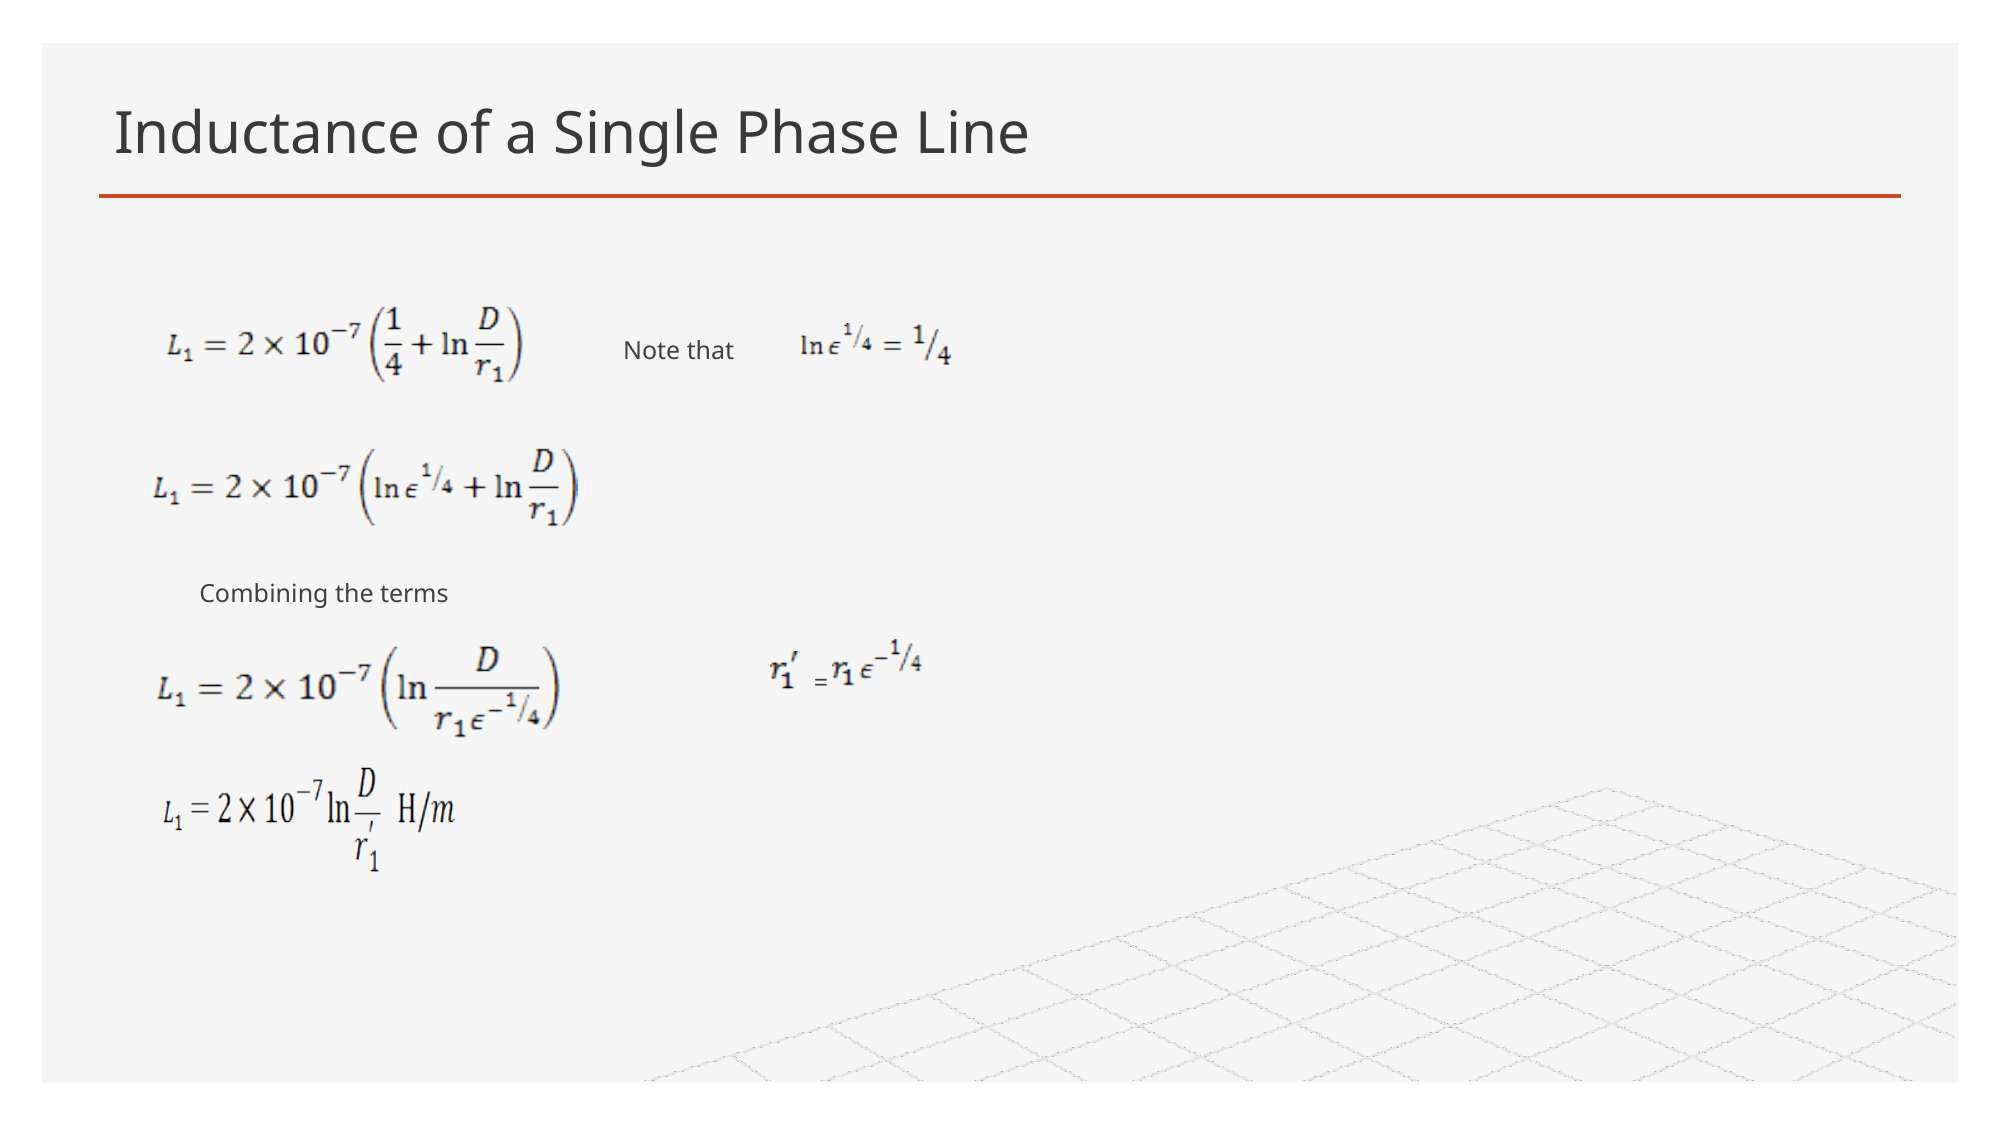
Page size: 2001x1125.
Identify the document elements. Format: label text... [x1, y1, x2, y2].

picture [167, 305, 530, 392]
picture [832, 639, 926, 693]
picture [153, 447, 578, 536]
picture [801, 323, 954, 374]
picture [157, 642, 568, 743]
text_box Note that [608, 319, 771, 512]
text_box = [799, 651, 851, 713]
picture [607, 787, 1956, 1081]
text_box Combining the terms [184, 562, 335, 642]
picture [770, 651, 800, 699]
title Inductance of a Single Phase Line [99, 73, 1901, 197]
picture [163, 766, 456, 880]
